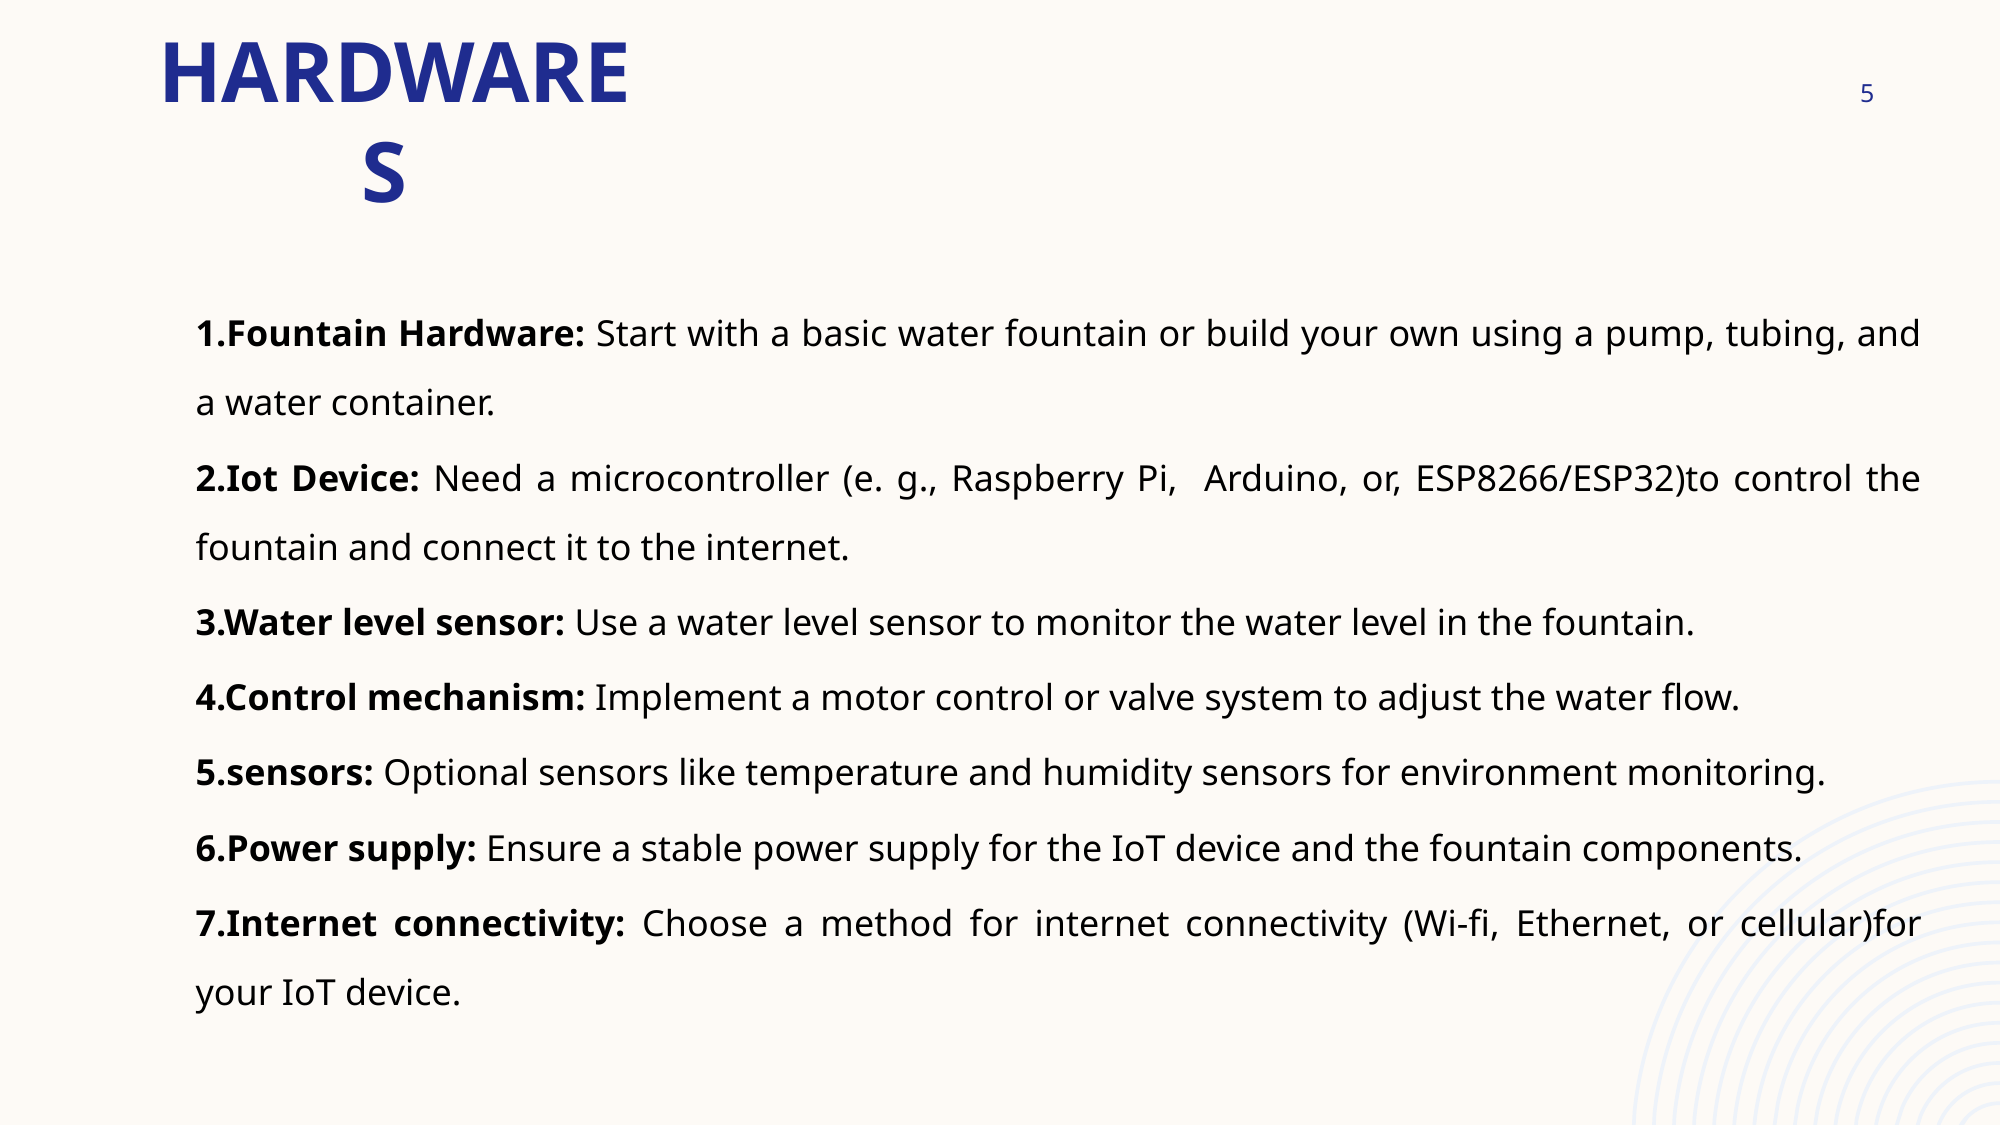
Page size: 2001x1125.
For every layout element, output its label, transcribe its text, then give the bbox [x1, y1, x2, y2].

title HARDWARES [124, 93, 665, 227]
list 1.Fountain Hardware: Start with a basic water fountain or build your own using a pump, tubing, and a water container. 2.Iot Device: Need a microcontroller (e. g., Raspberry Pi, Arduino, or, ESP8266/ESP32)to control the fountain and connect it to the internet. 3.Water level sensor: Use a water level sensor to monitor the water level in the fountain. 4.Control mechanism: Implement a motor control or valve system to adjust the water flow. 5.sensors: Optional sensors like temperature and humidity sensors for environment monitoring. 6.Power supply: Ensure a stable power supply for the IoT device and the fountain components. 7.Internet connectivity: Choose a method for internet connectivity (Wi-fi, Ethernet, or cellular)for your IoT device. [180, 277, 1938, 1032]
slide_number 5 [1712, 75, 1875, 116]
